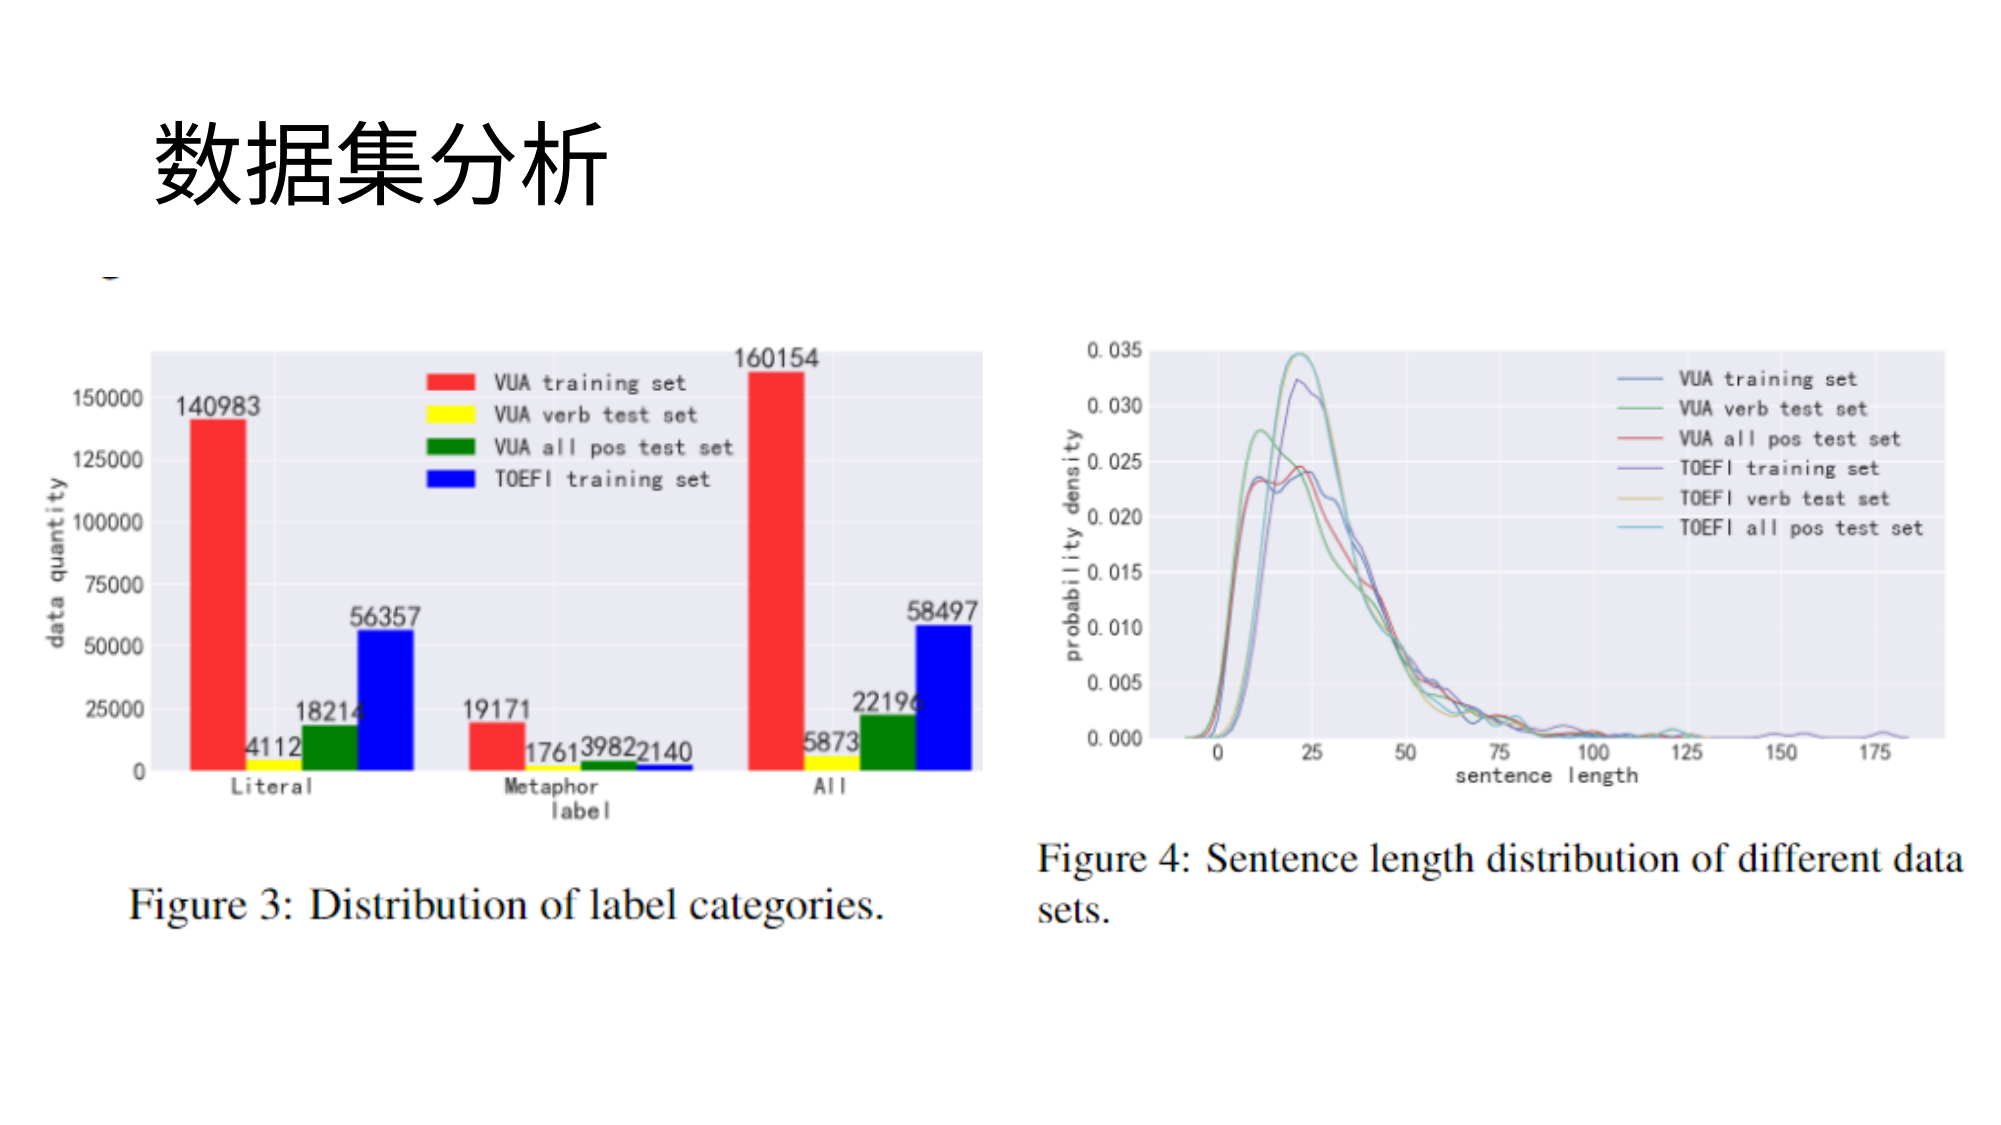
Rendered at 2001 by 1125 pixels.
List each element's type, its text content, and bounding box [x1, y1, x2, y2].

title 数据集分析 [137, 59, 1863, 278]
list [9, 277, 1099, 945]
picture [983, 297, 1978, 945]
